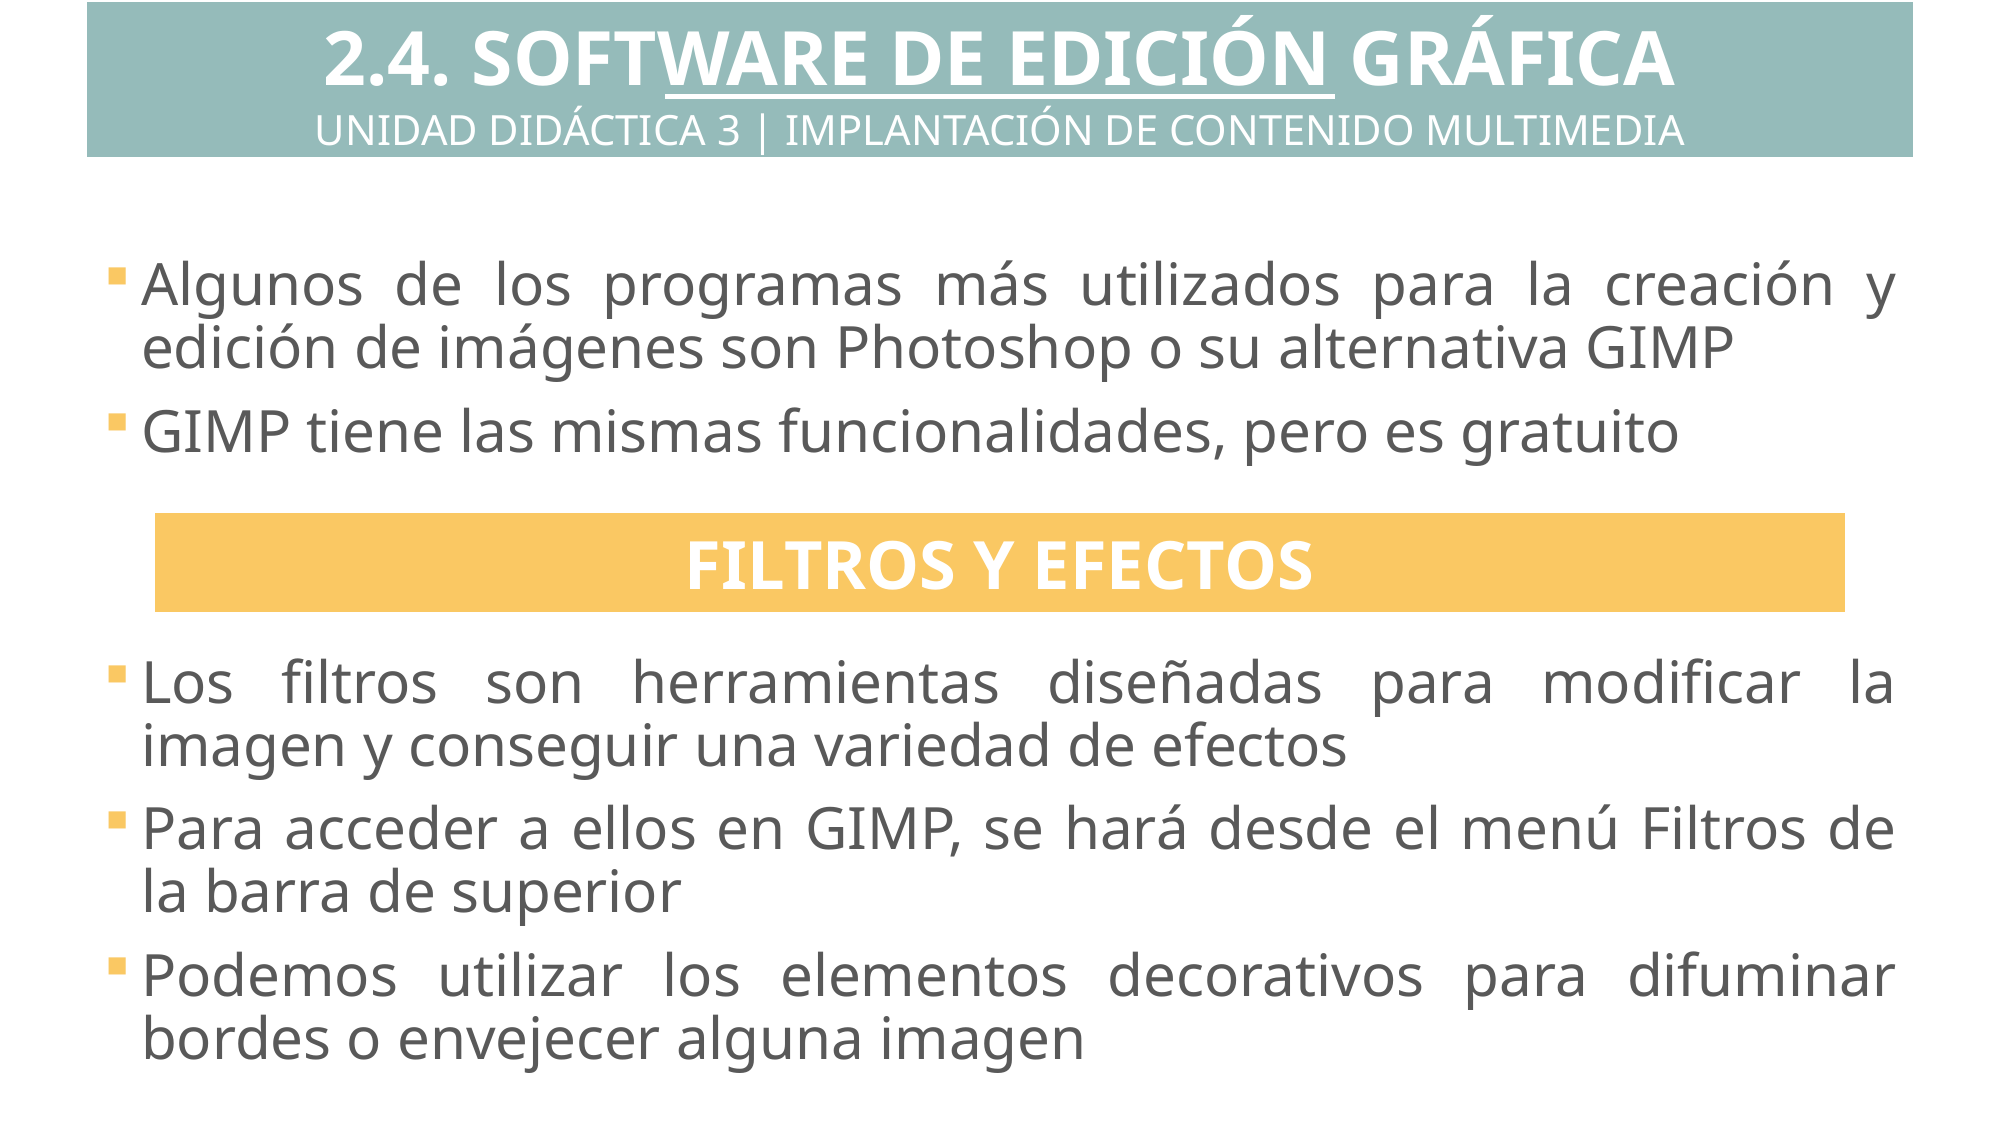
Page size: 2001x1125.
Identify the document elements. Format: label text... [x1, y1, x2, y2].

text_box FILTROS Y EFECTOS [155, 513, 1845, 612]
text_box UNIDAD DIDÁCTICA 3 | IMPLANTACIÓN DE CONTENIDO MULTIMEDIA [87, 102, 1913, 157]
text_box 2.4. SOFTWARE DE EDICIÓN GRÁFICA [87, 2, 1913, 102]
list Algunos de los programas más utilizados para la creación y edición de imágenes son Photoshop o su alternativa GIMP GIMP tiene las mismas funcionalidades, pero es gratuito Los filtros son herramientas diseñadas para modificar la imagen y conseguir una variedad de efectos Para acceder a ellos en GIMP, se hará desde el menú Filtros de la barra de superior Podemos utilizar los elementos decorativos para difuminar bordes o envejecer alguna imagen [88, 248, 1912, 1082]
